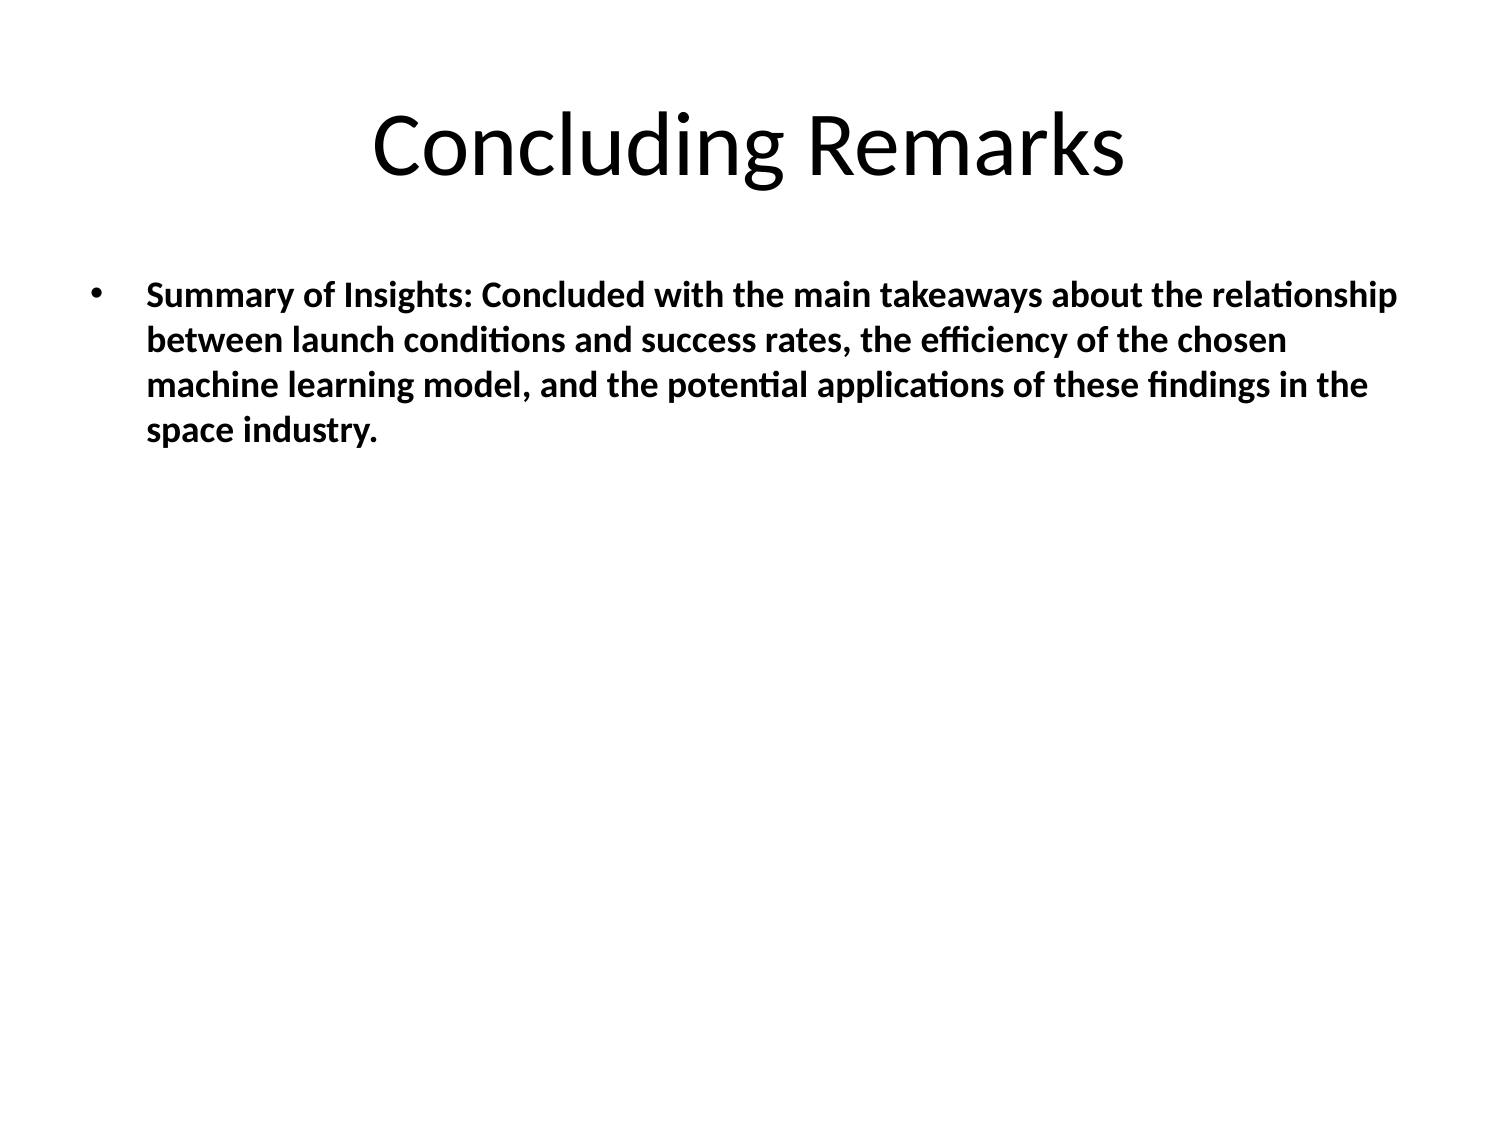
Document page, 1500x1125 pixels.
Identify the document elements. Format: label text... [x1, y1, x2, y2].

list Summary of Insights: Concluded with the main takeaways about the relationship between launch conditions and success rates, the efficiency of the chosen machine learning model, and the potential applications of these findings in the space industry. [75, 262, 1425, 1005]
title Concluding Remarks [75, 45, 1425, 233]
